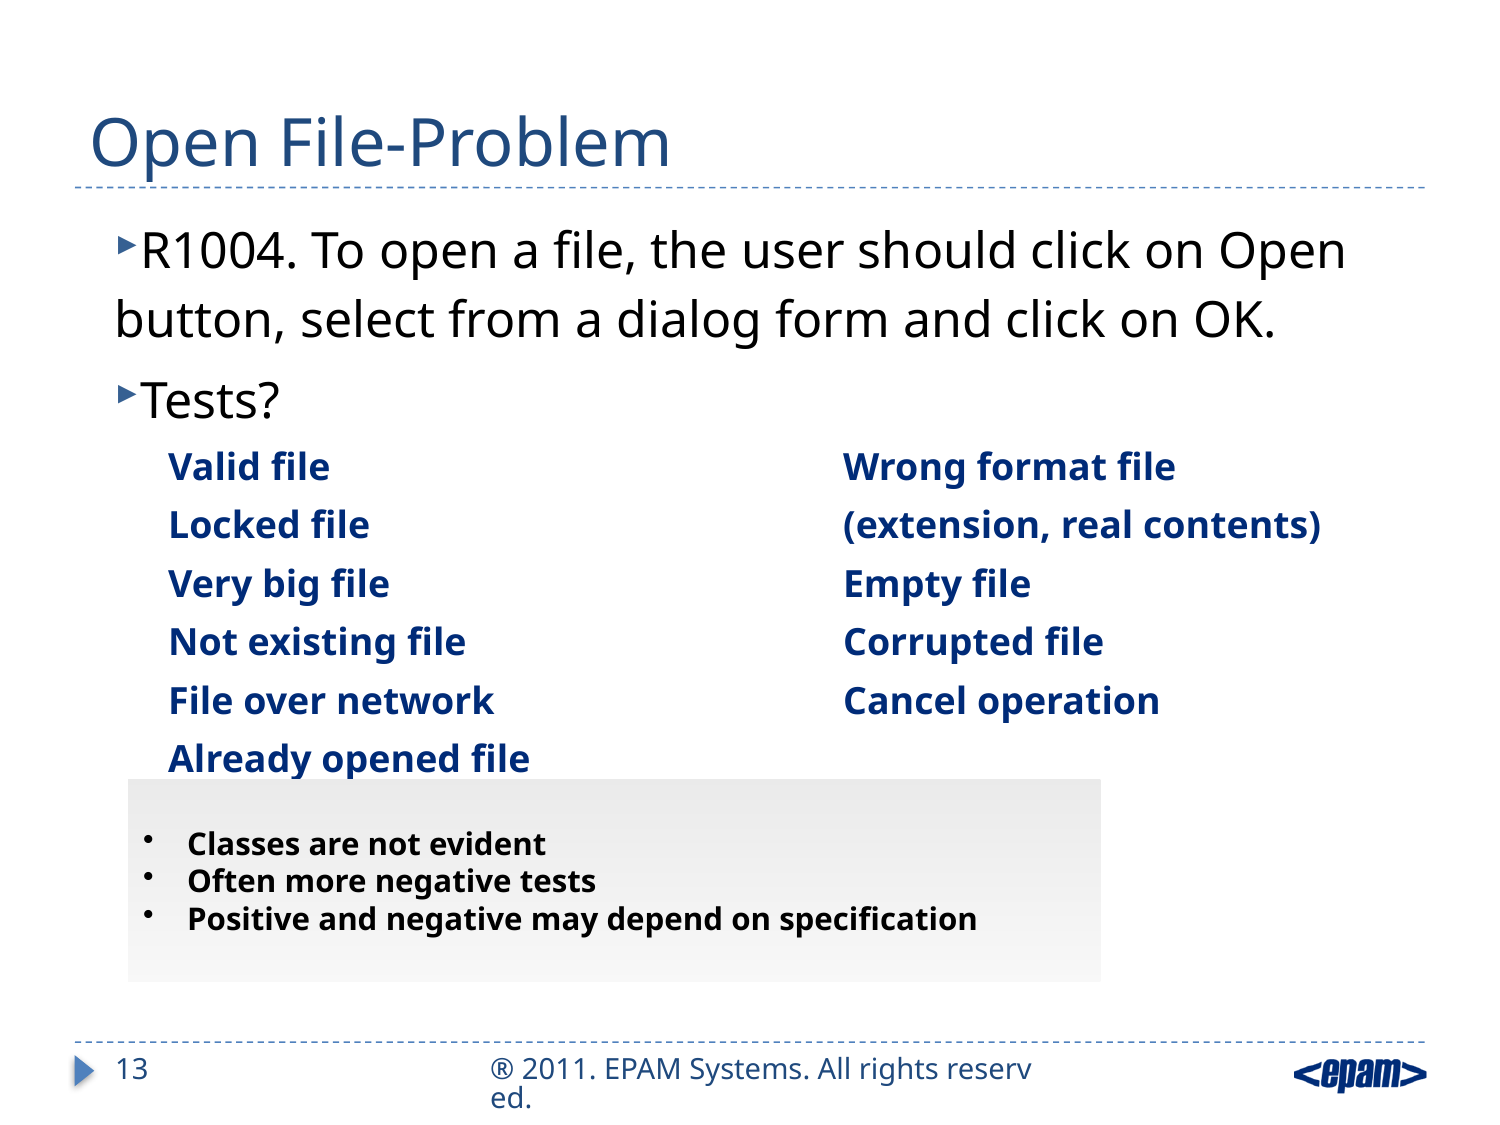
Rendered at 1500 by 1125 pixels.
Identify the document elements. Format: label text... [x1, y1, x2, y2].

slide_number 13 [100, 1042, 426, 1103]
text_box Classes are not evident Often more negative tests Positive and negative may depend on specification [128, 779, 1101, 982]
picture [1293, 1058, 1427, 1094]
title Open File-Problem [75, 24, 1425, 188]
footer ® 2011. EPAM Systems. All rights reserved. [475, 1042, 1051, 1103]
table_header Wrong format file (extension, real contents) Empty file Corrupted file Cancel operation [752, 433, 1427, 850]
list R1004. To open a file, the user should click on Open button, select from a dialog form and click on OK. Tests? [100, 208, 1376, 481]
table_header Valid file Locked file Very big file Not existing file File over network Already opened file [77, 433, 752, 850]
